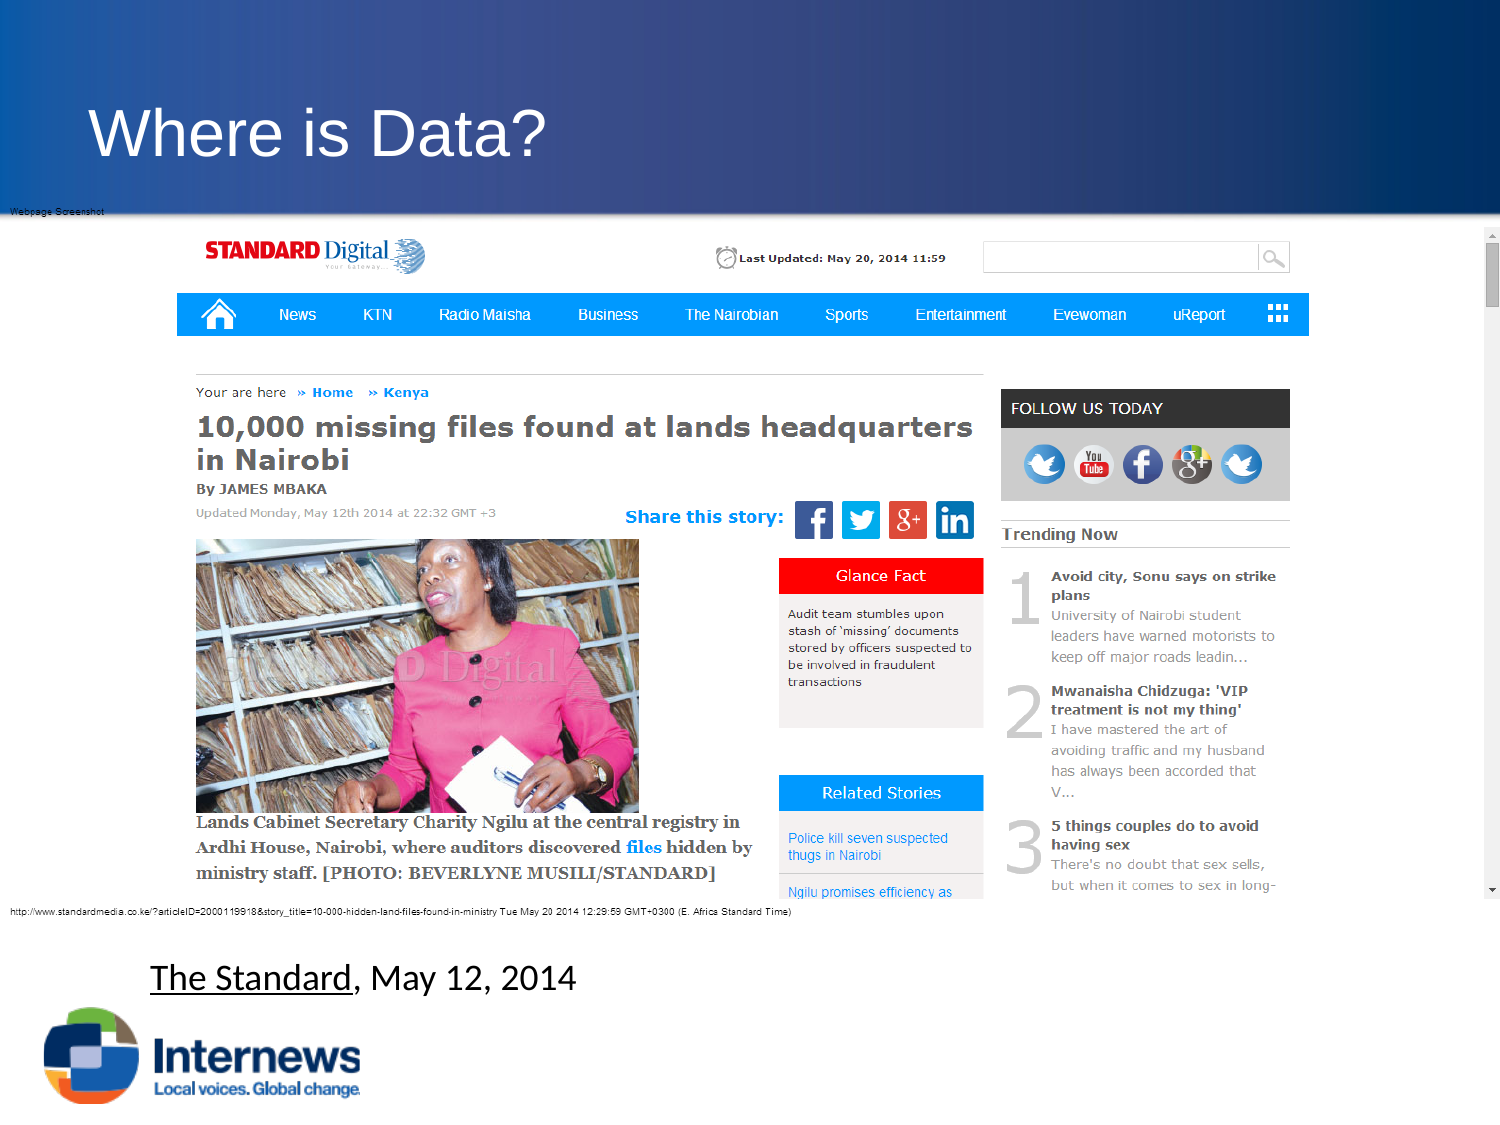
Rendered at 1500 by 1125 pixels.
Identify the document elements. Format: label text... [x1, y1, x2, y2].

title Where is Data? [73, 36, 1013, 206]
text_box The Standard, May 12, 2014 [135, 945, 1329, 1005]
picture [0, 0, 1500, 917]
